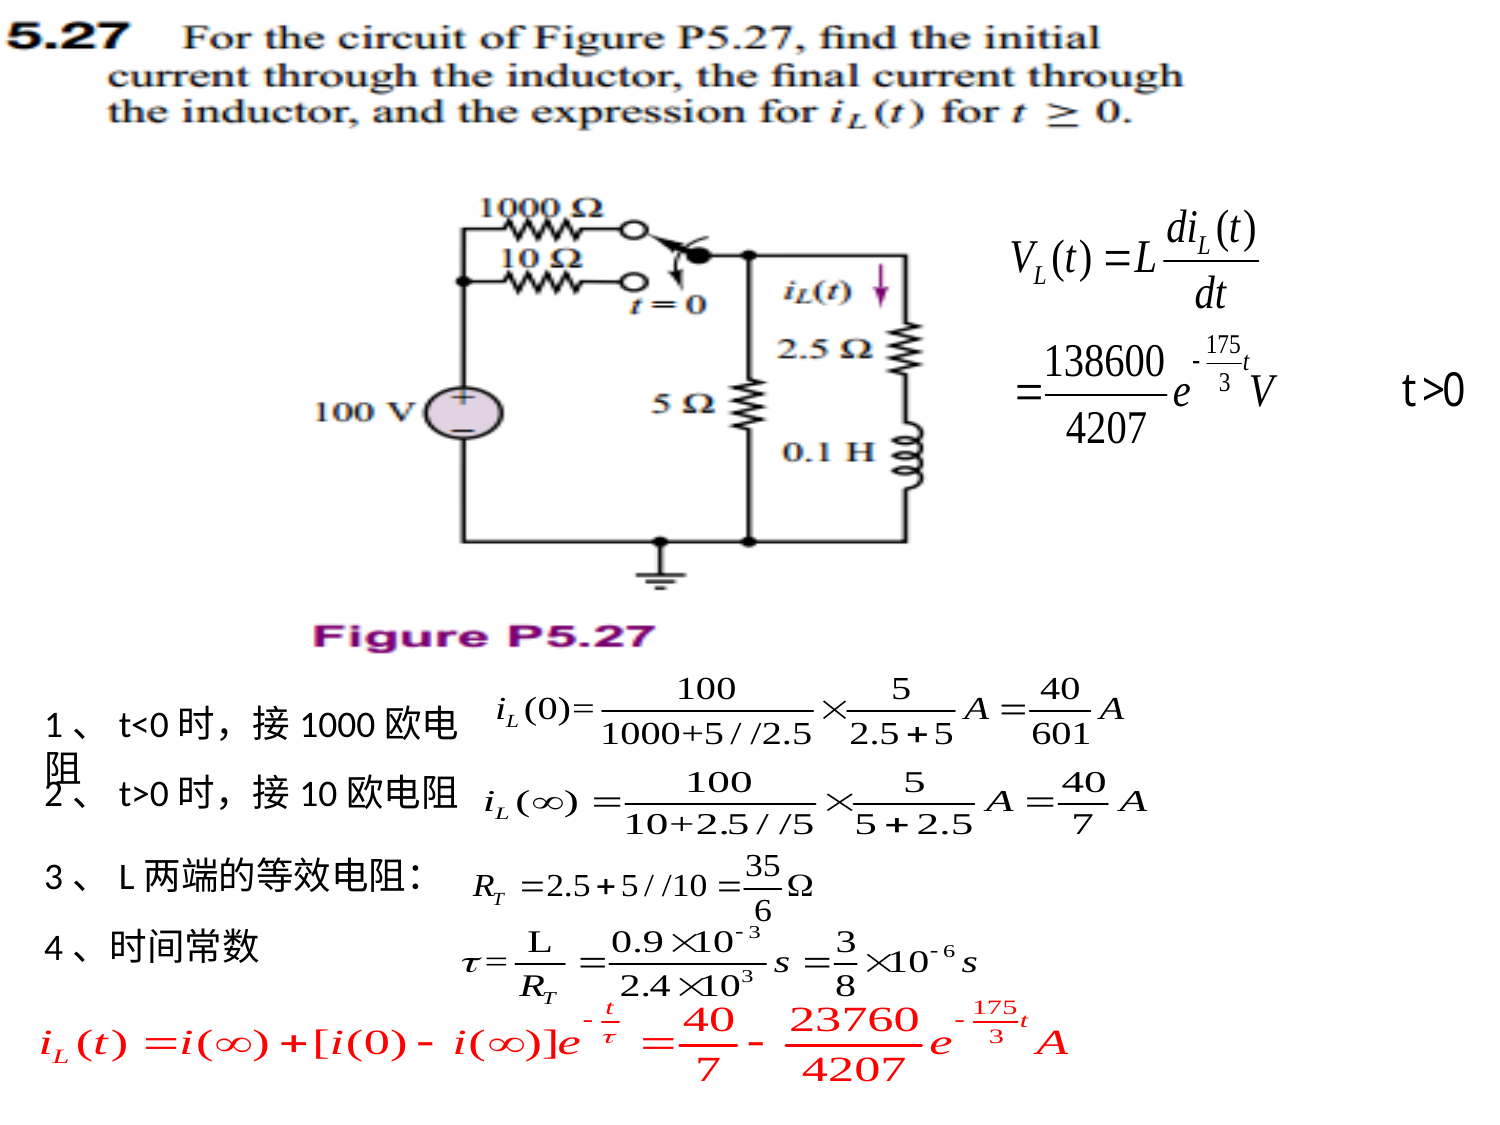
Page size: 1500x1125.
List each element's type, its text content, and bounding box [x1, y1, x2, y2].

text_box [489, 668, 1132, 752]
text_box 1、t<0时，接1000欧电阻 [29, 692, 479, 761]
picture [0, 7, 1205, 681]
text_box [456, 916, 987, 990]
text_box 3、L两端的等效电阻： [29, 844, 432, 905]
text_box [477, 763, 1152, 842]
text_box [466, 845, 821, 915]
text_box 2、t>0时，接10欧电阻 [29, 761, 478, 822]
text_box 4、时间常数 [29, 915, 302, 976]
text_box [1006, 196, 1471, 455]
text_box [31, 991, 1079, 1090]
